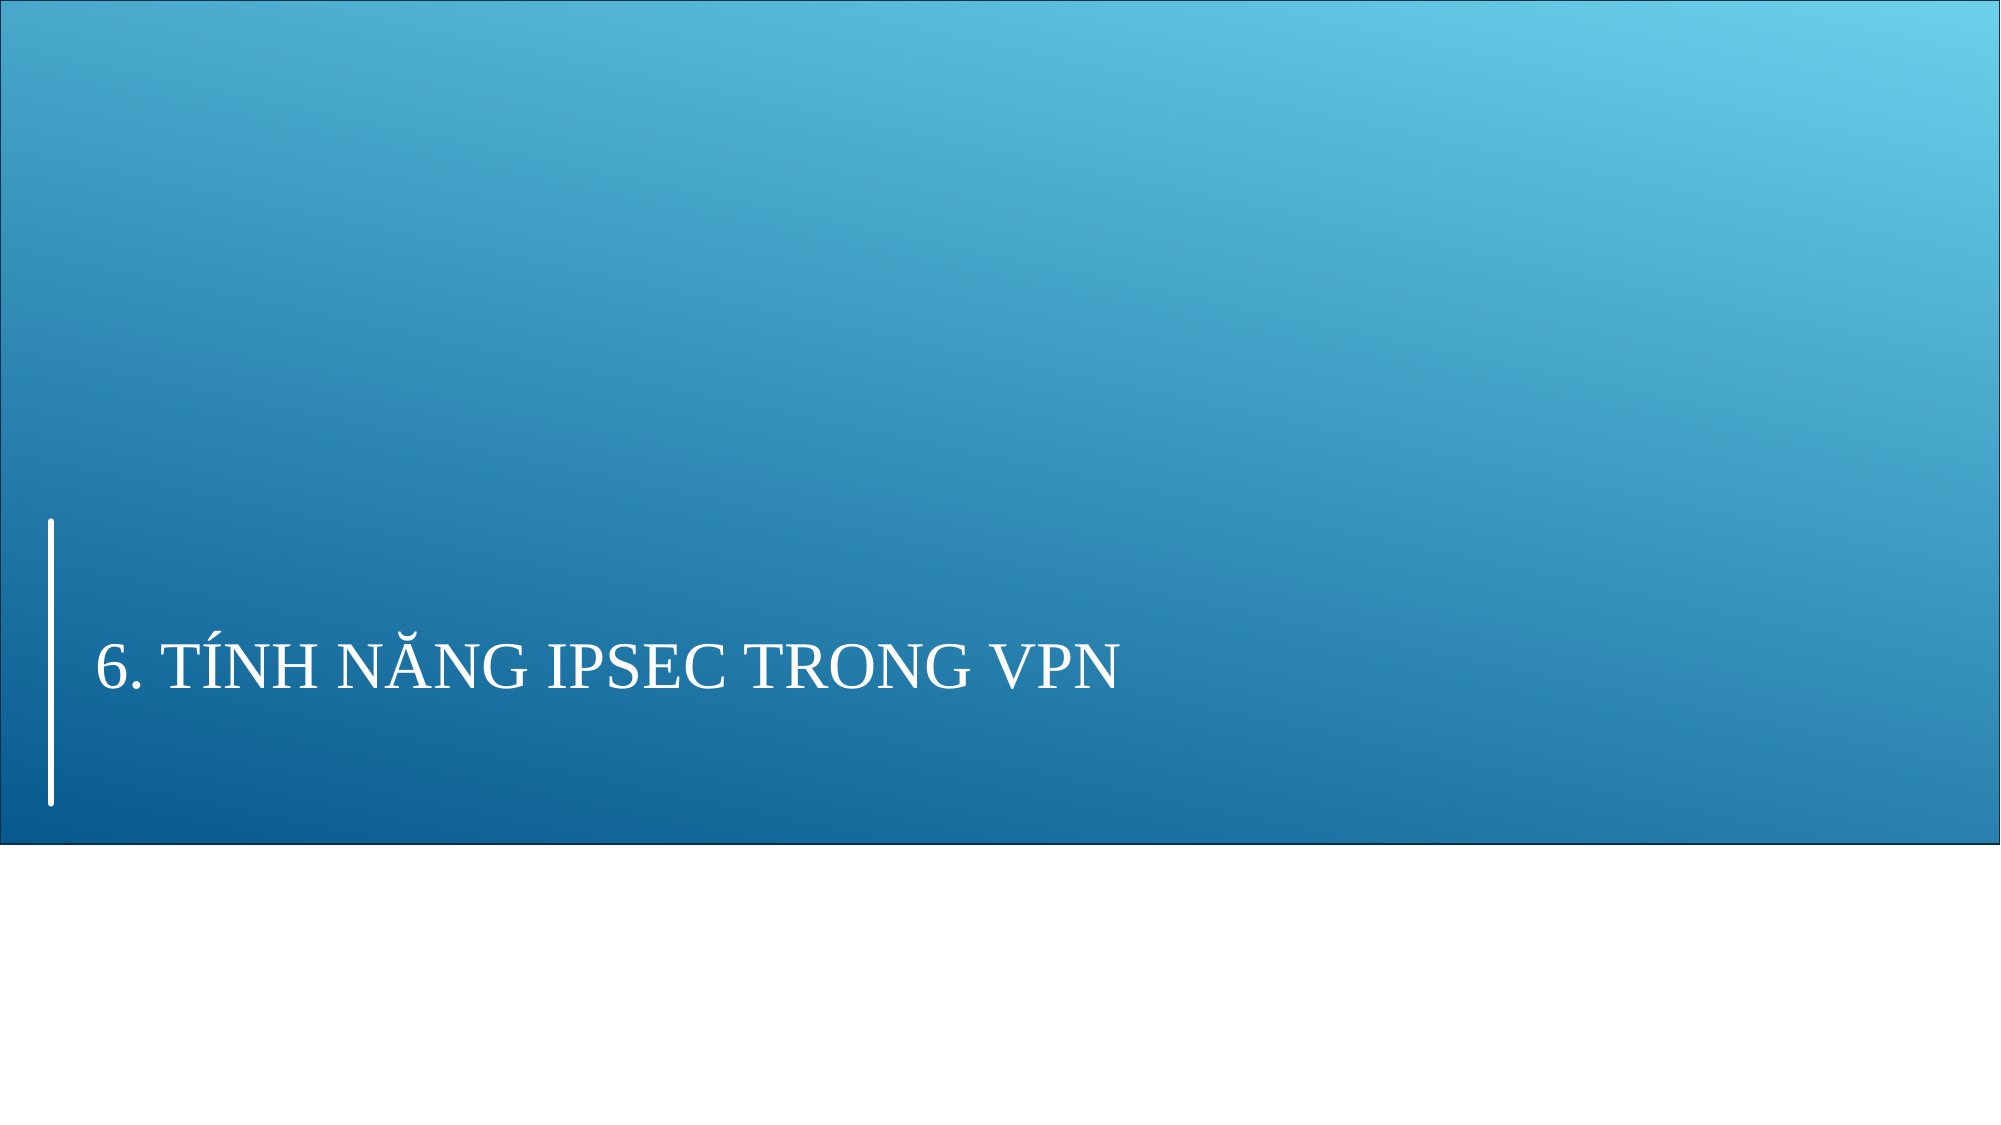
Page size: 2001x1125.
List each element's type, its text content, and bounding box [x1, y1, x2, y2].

text_box 6. TÍNH NĂNG IPSEC TRONG VPN [80, 614, 1292, 710]
text_box [0, 0, 2000, 845]
